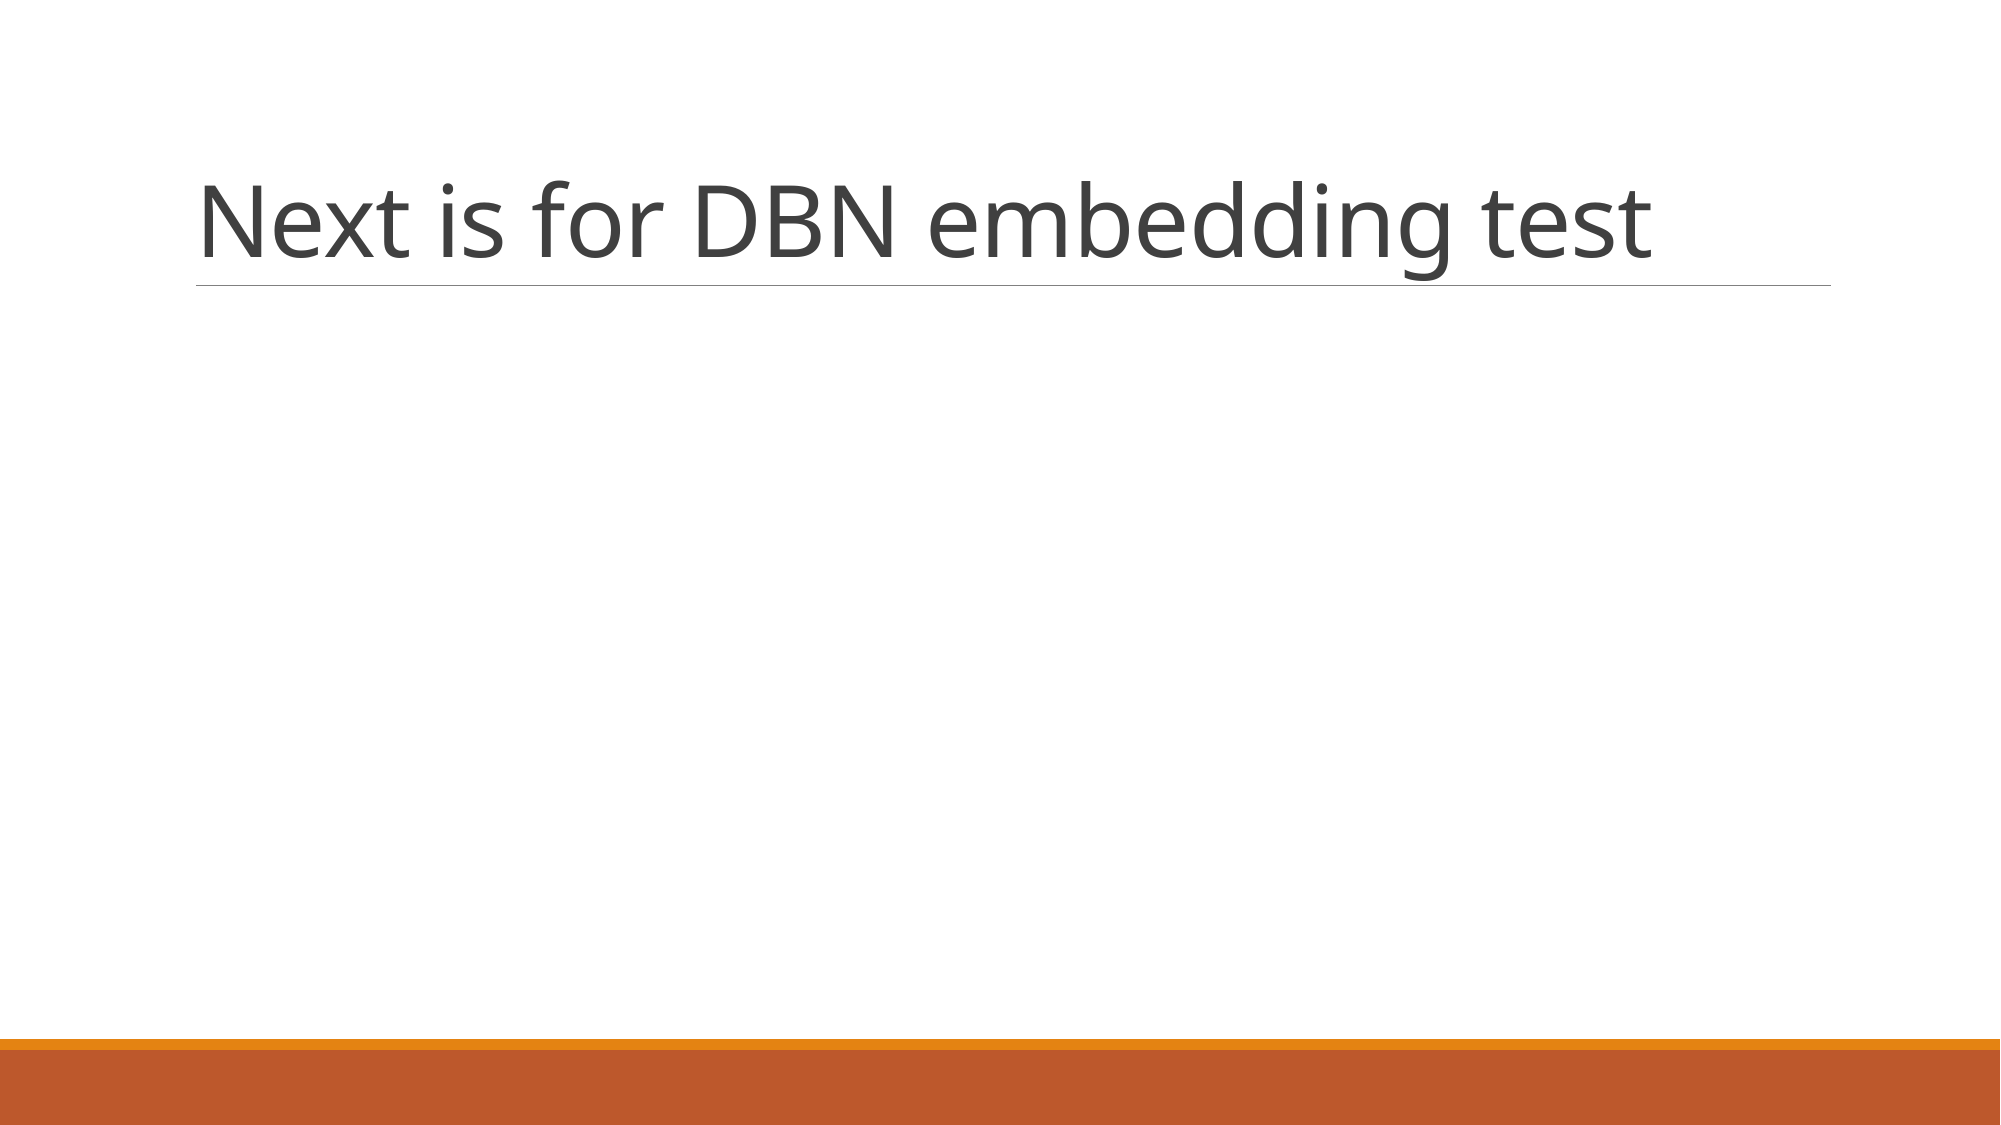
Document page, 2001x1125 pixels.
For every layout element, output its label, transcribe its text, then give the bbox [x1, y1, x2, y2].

title Next is for DBN embedding test [180, 47, 1830, 285]
